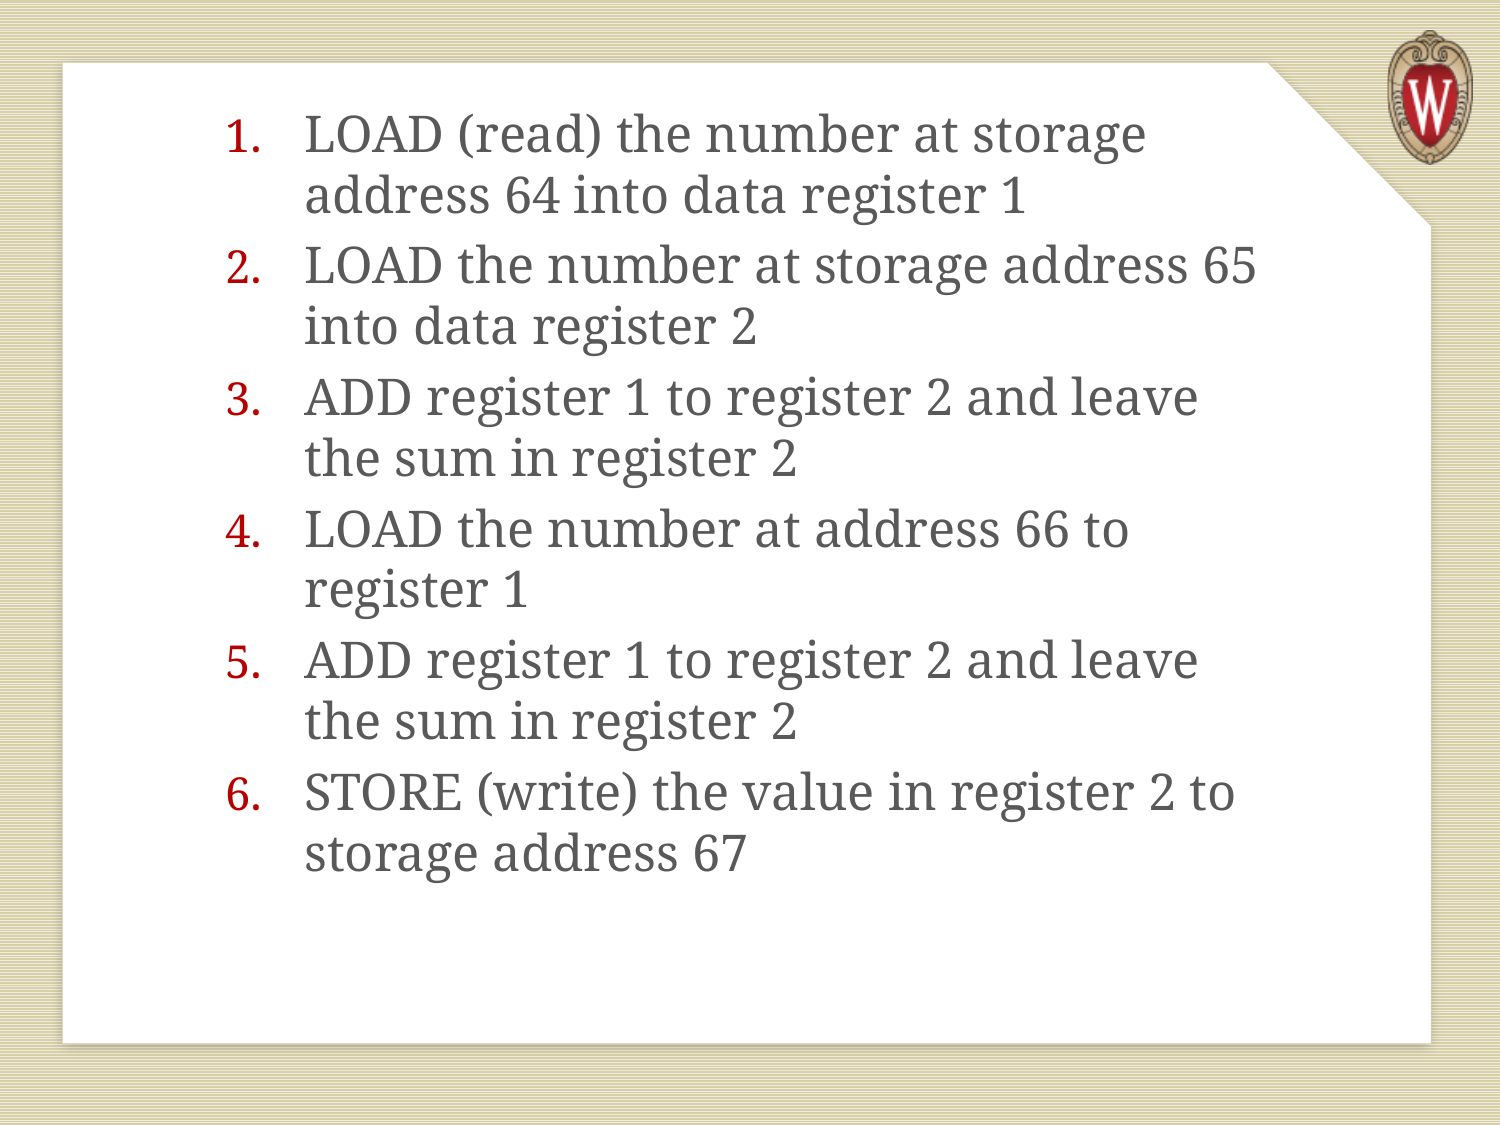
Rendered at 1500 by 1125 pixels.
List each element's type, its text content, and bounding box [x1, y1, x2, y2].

subtitle LOAD (read) the number at storage address 64 into data register 1 LOAD the number at storage address 65 into data register 2 ADD register 1 to register 2 and leave the sum in register 2 LOAD the number at address 66 to register 1 ADD register 1 to register 2 and leave the sum in register 2 STORE (write) the value in register 2 to storage address 67 [225, 101, 1275, 887]
